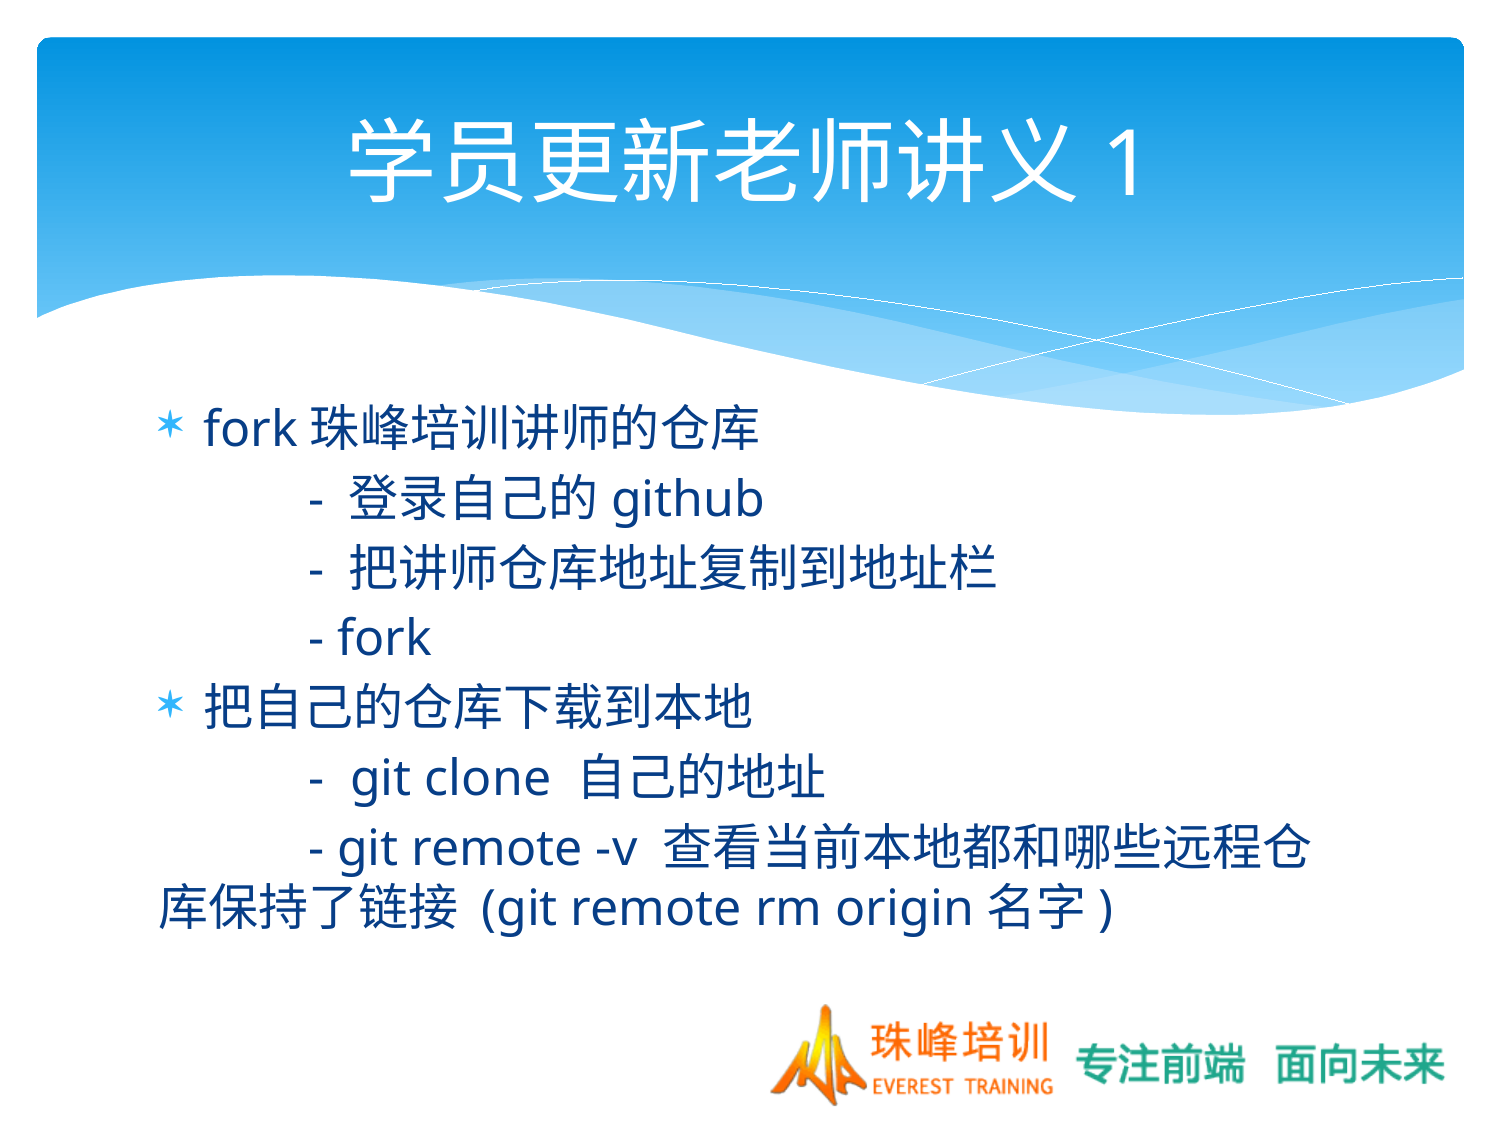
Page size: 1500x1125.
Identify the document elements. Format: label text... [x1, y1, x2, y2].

title 学员更新老师讲义1 [75, 55, 1425, 261]
list fork珠峰培训讲师的仓库 - 登录自己的github - 把讲师仓库地址复制到地址栏 - fork 把自己的仓库下载到本地 - git clone 自己的地址 - git remote -v 查看当前本地都和哪些远程仓库保持了链接 (git remote rm origin名字) [143, 388, 1359, 1099]
picture [761, 1004, 1465, 1108]
